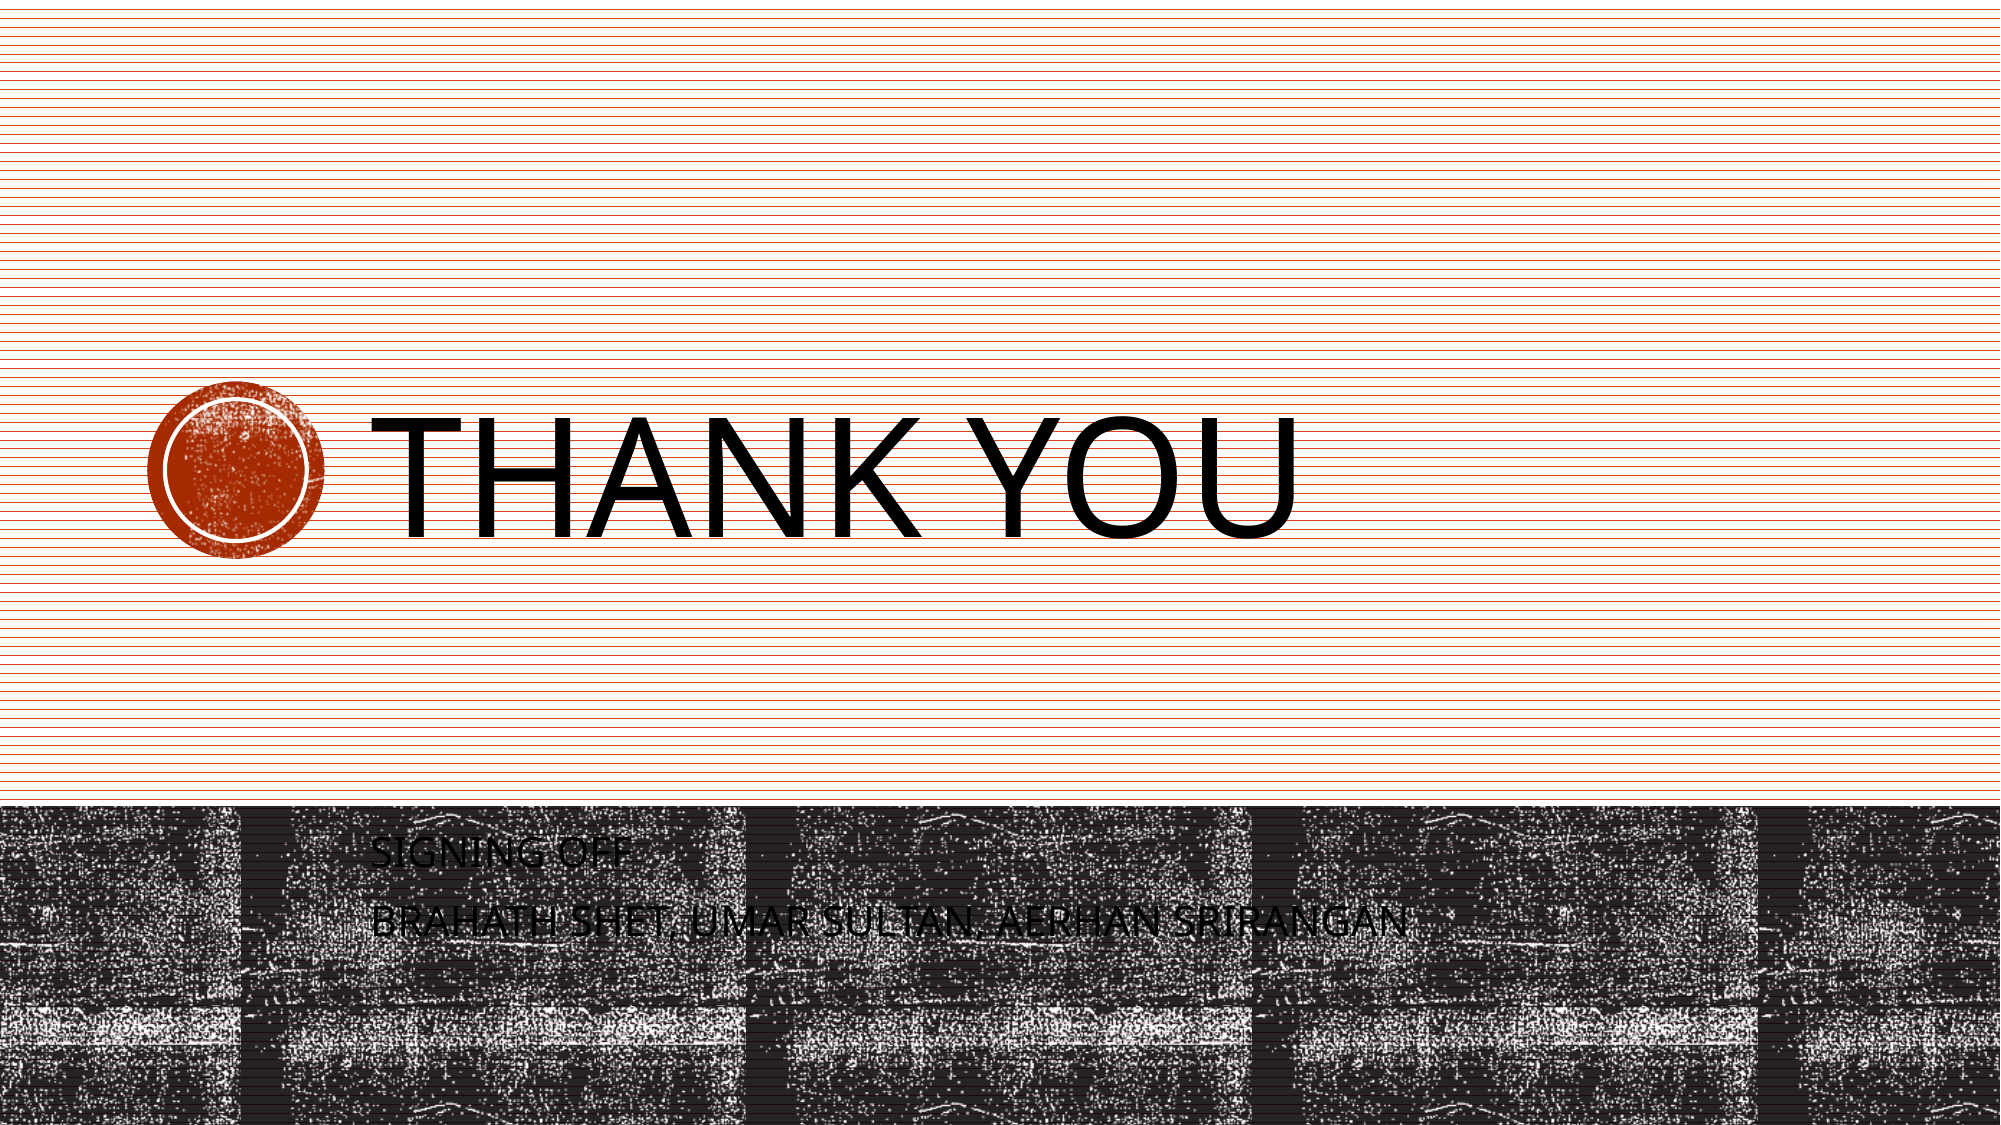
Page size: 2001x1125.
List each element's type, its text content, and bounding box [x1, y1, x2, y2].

title THANK YOU [355, 201, 1878, 779]
list SIGNING OFF BRAHATH SHET, UMAR SULTAN, AERHAN SRIRANGAN [355, 823, 1841, 999]
